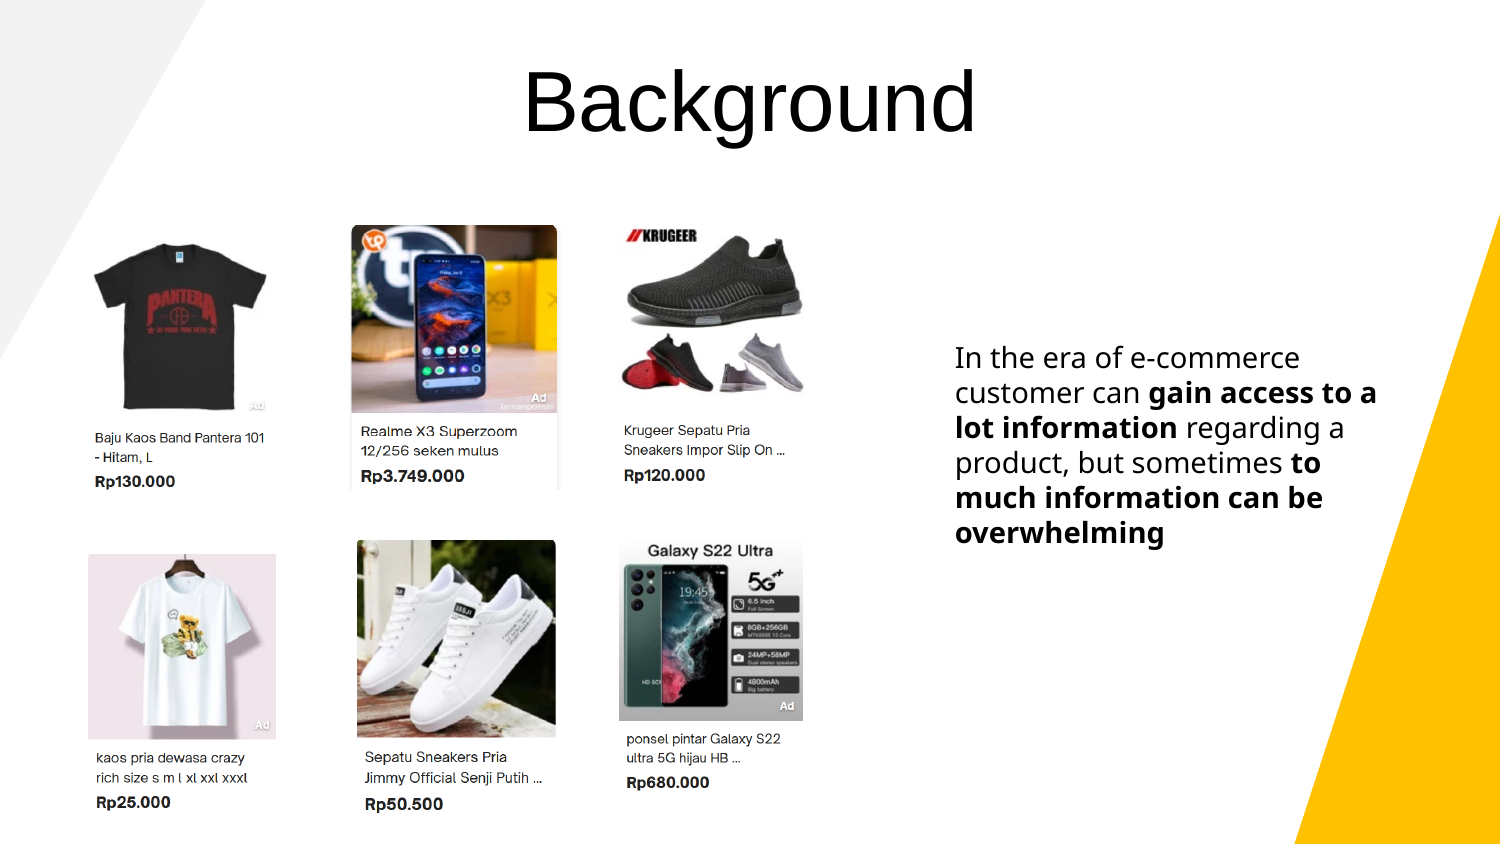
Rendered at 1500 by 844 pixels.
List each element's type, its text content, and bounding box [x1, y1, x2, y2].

title Background [85, 31, 1415, 126]
picture [350, 225, 563, 490]
text_box In the era of e-commerce customer can gain access to a lot information regarding a product, but sometimes to much information can be overwhelming [939, 324, 1415, 565]
picture [88, 554, 276, 820]
picture [619, 540, 804, 792]
picture [357, 540, 556, 820]
picture [88, 238, 272, 491]
picture [617, 223, 805, 492]
